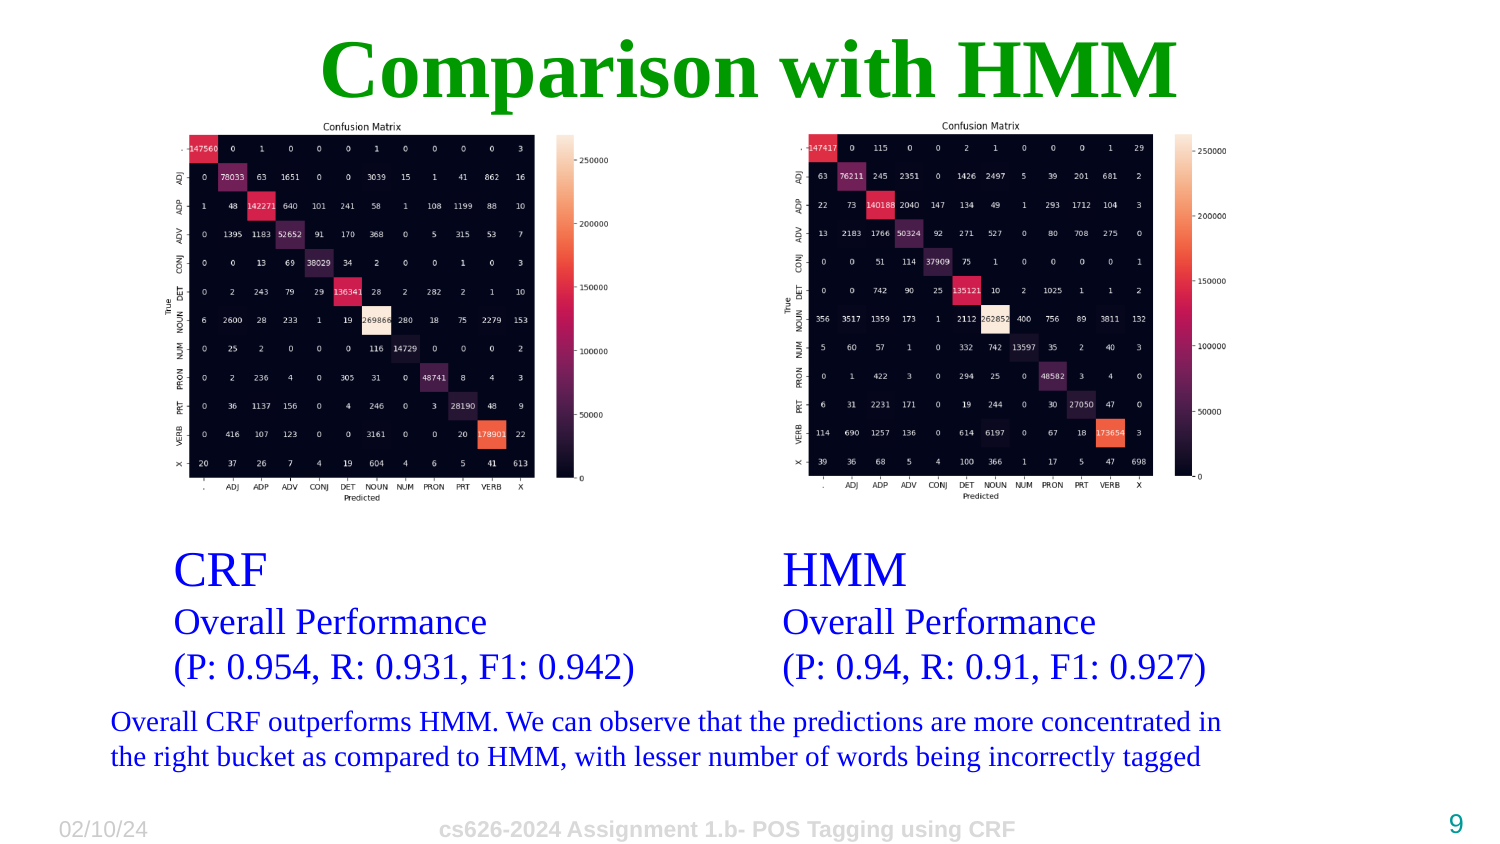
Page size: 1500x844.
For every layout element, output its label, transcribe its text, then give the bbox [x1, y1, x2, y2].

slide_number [56, 808, 151, 844]
text_box Overall CRF outperforms HMM. We can observe that the predictions are more concentrated in the right bucket as compared to HMM, with lesser number of words being incorrectly tagged [110, 700, 1246, 773]
slide_number ‹#› [1441, 800, 1485, 844]
footer cs626-2024 Assignment 1.b- POS Tagging using CRF [436, 808, 1030, 844]
text_box HMM Overall Performance (P: 0.94, R: 0.91, F1: 0.927) [782, 534, 1338, 807]
picture [782, 117, 1226, 500]
title Comparison with HMM [317, 12, 1183, 156]
text_box CRF Overall Performance (P: 0.954, R: 0.931, F1: 0.942) [173, 534, 717, 687]
picture [164, 115, 608, 503]
